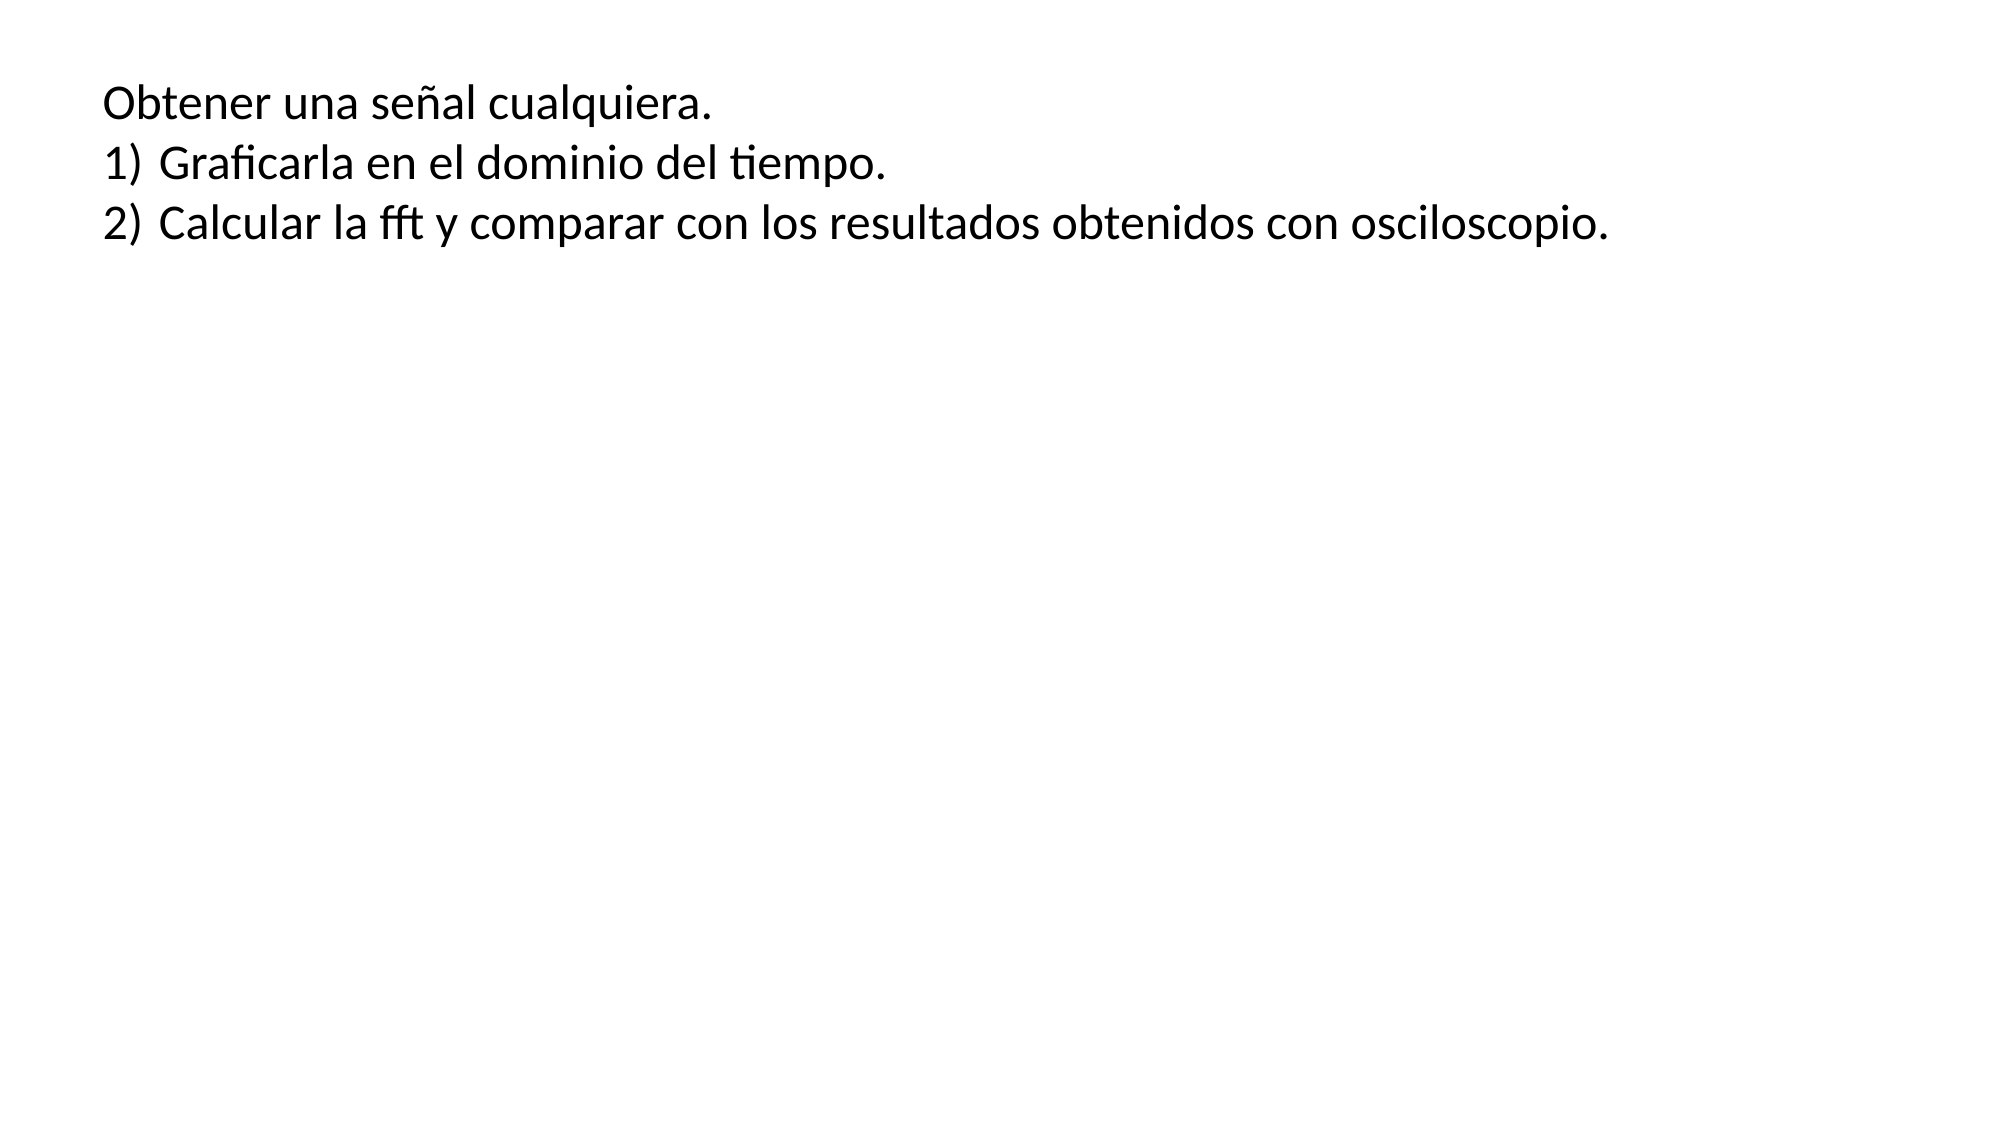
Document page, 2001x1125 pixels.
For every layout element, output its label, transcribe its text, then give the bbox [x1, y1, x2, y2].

text_box Obtener una señal cualquiera. Graficarla en el dominio del tiempo. Calcular la fft y comparar con los resultados obtenidos con osciloscopio. [87, 62, 1761, 258]
